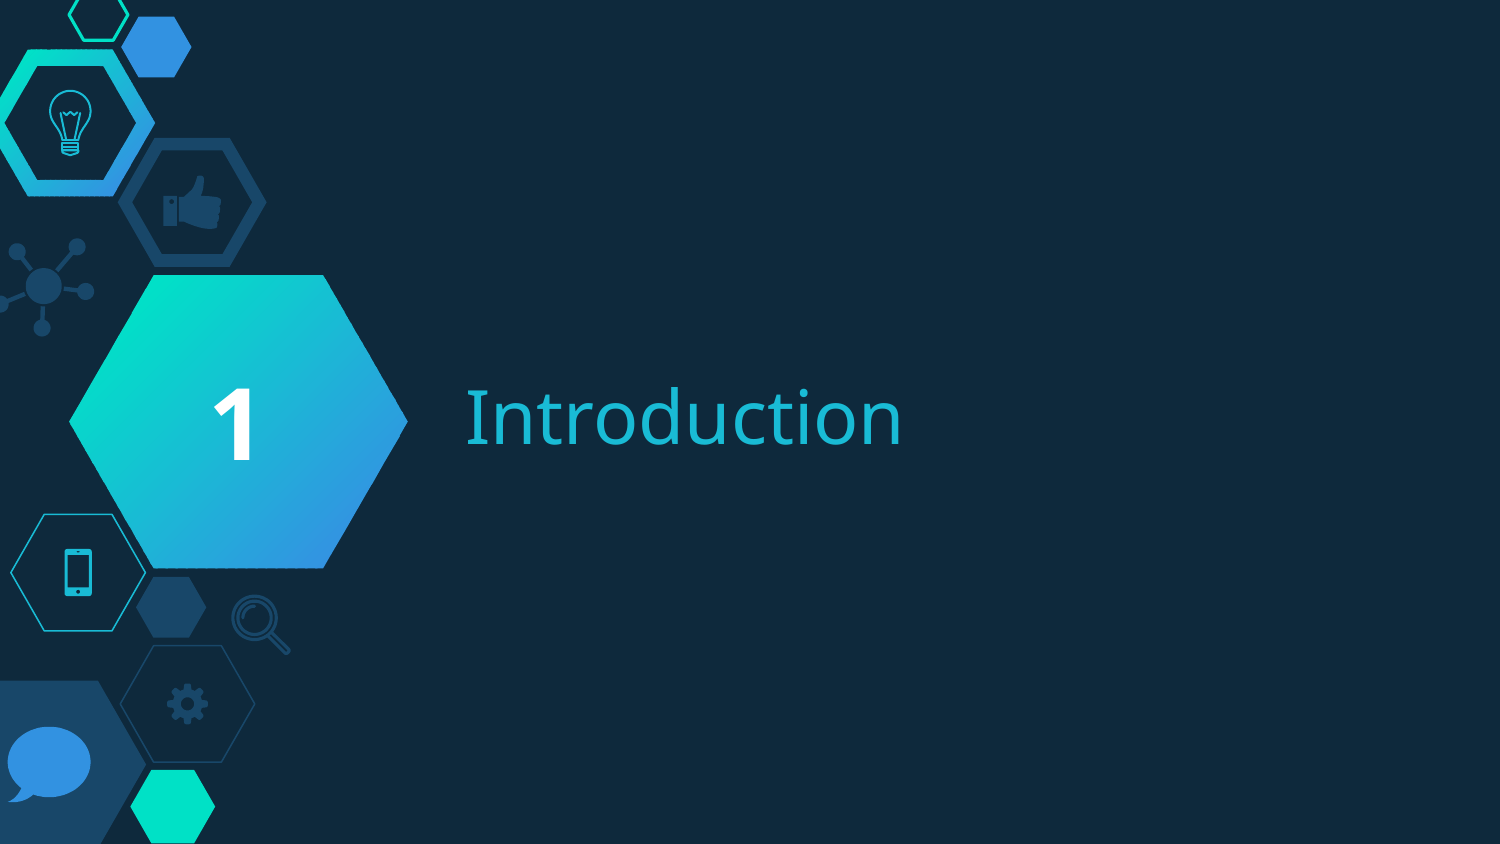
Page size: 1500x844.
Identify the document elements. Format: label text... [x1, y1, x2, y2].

title Introduction [450, 284, 1375, 475]
text_box 1 [67, 274, 407, 566]
